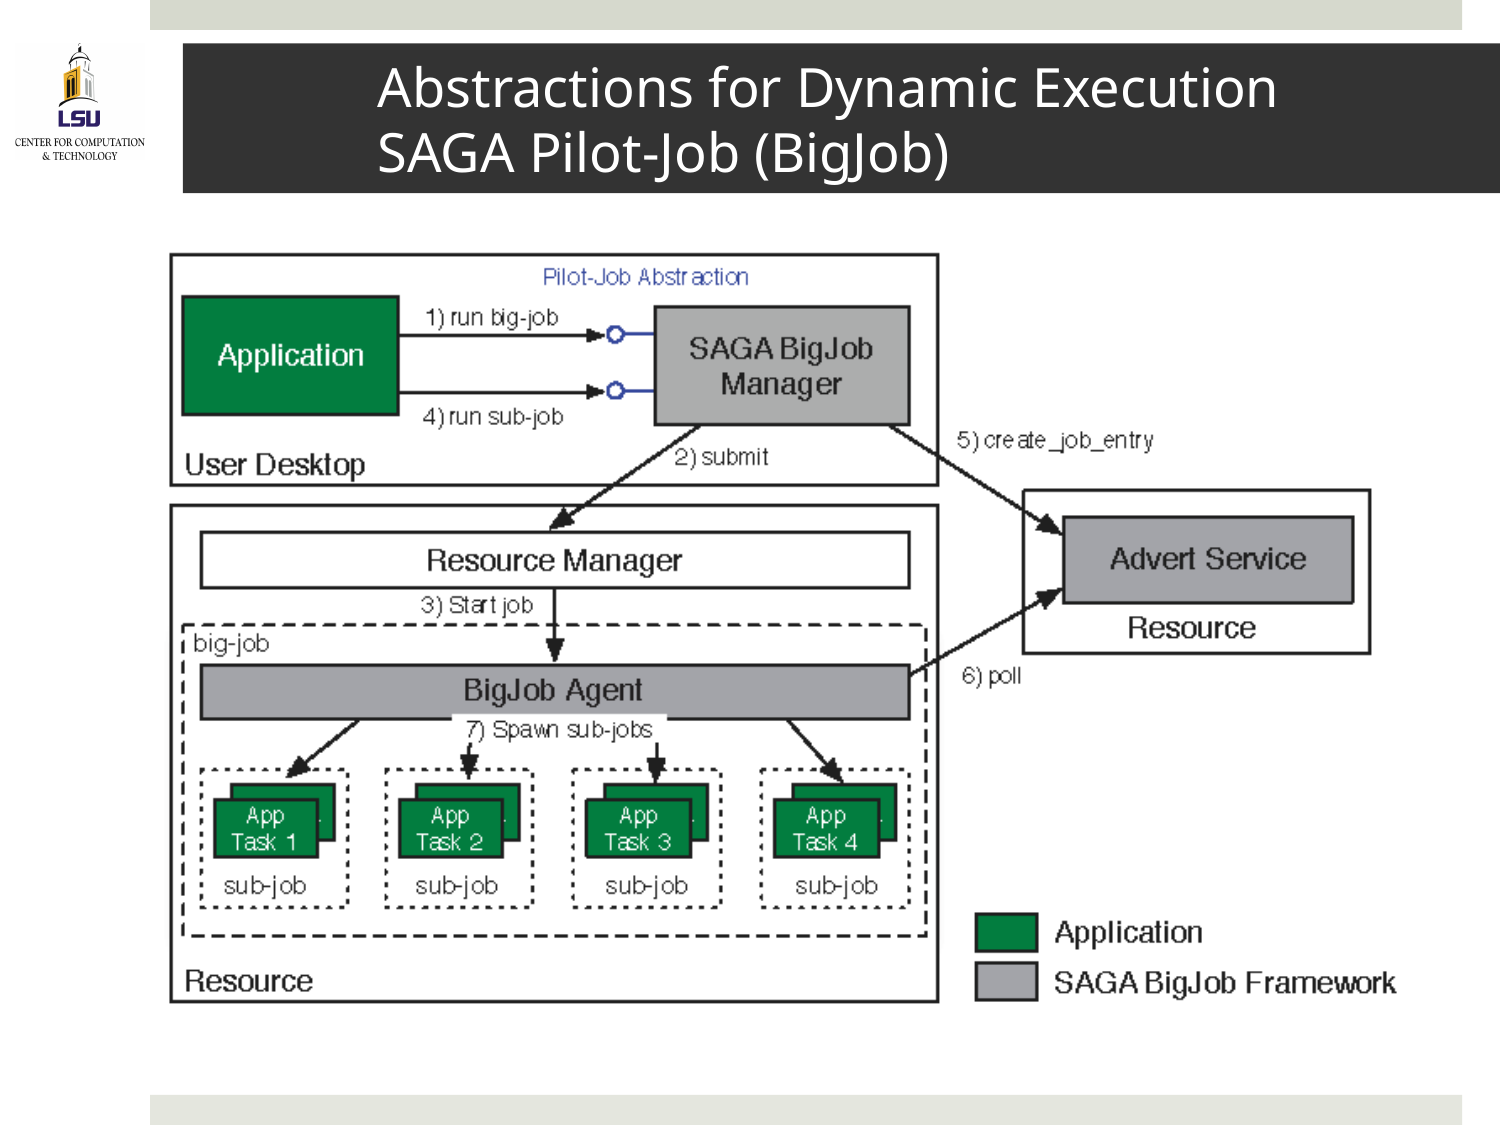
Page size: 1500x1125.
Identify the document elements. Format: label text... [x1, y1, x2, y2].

picture [15, 43, 145, 160]
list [123, 250, 1432, 1008]
title Abstractions for Dynamic Execution SAGA Pilot-Job (BigJob) [182, 43, 1500, 194]
